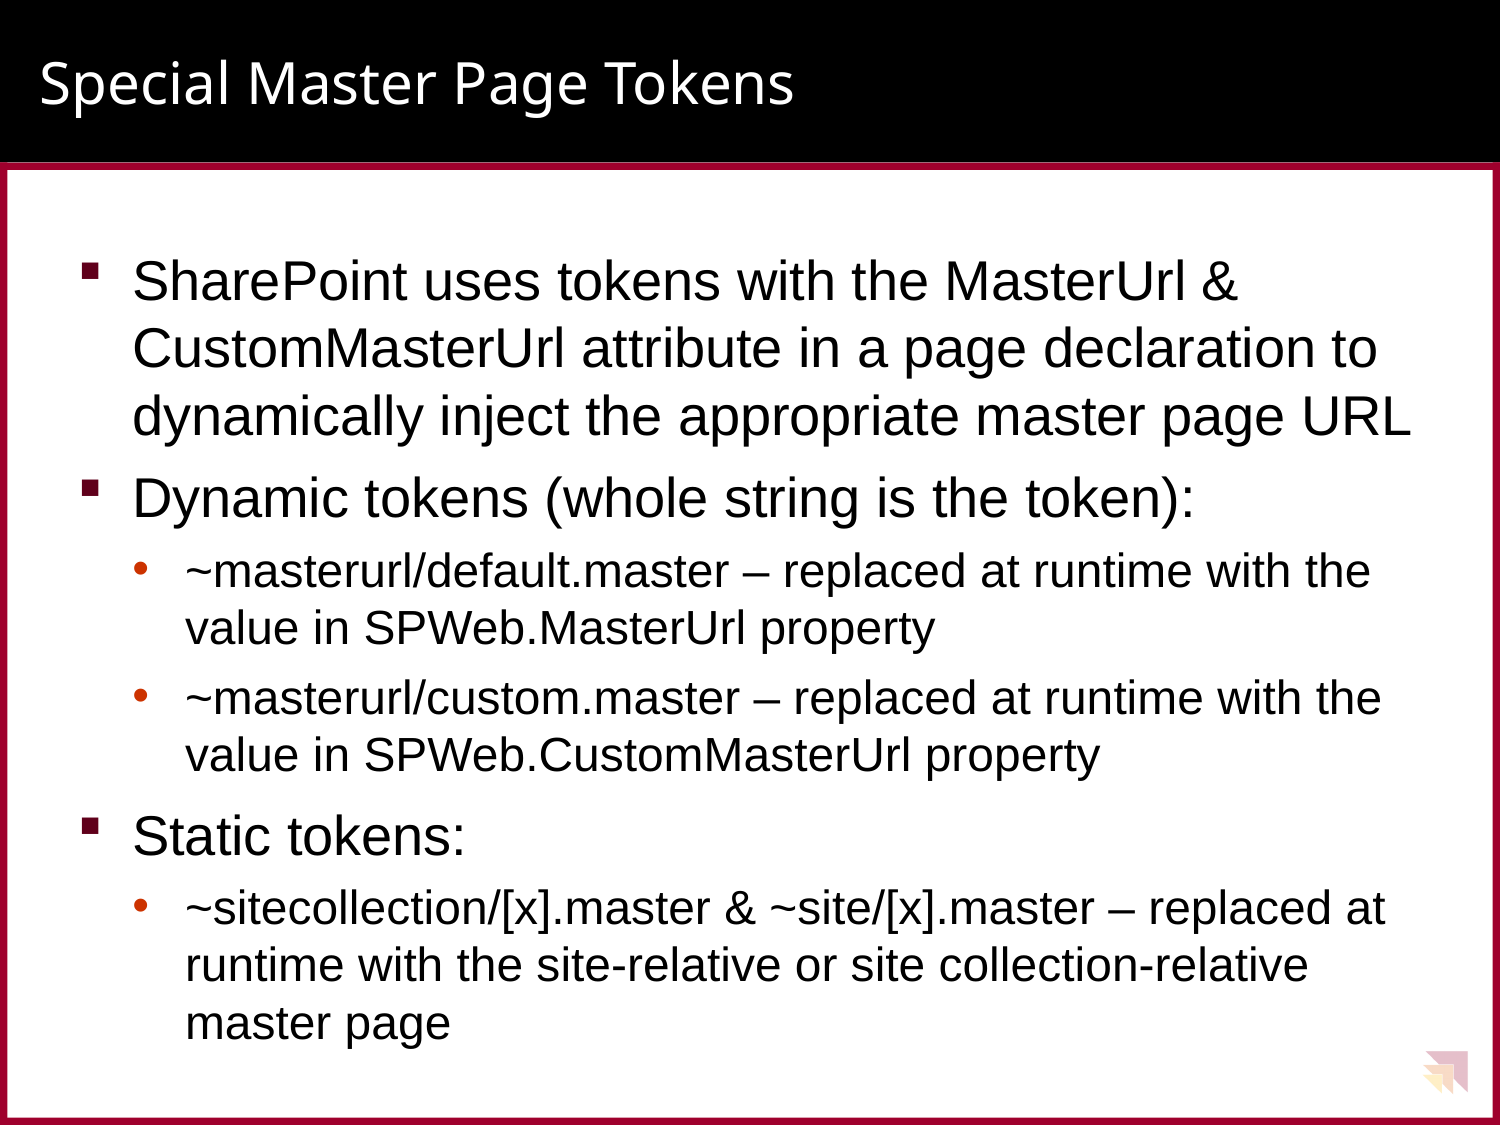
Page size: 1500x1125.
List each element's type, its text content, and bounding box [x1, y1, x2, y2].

list SharePoint uses tokens with the MasterUrl & CustomMasterUrl attribute in a page declaration to dynamically inject the appropriate master page URL Dynamic tokens (whole string is the token): ~masterurl/default.master – replaced at runtime with the value in SPWeb.MasterUrl property ~masterurl/custom.master – replaced at runtime with the value in SPWeb.CustomMasterUrl property Static tokens: ~sitecollection/[x].master & ~site/[x].master – replaced at runtime with the site-relative or site collection-relative master page [62, 237, 1438, 1088]
title Special Master Page Tokens [24, 12, 1438, 150]
